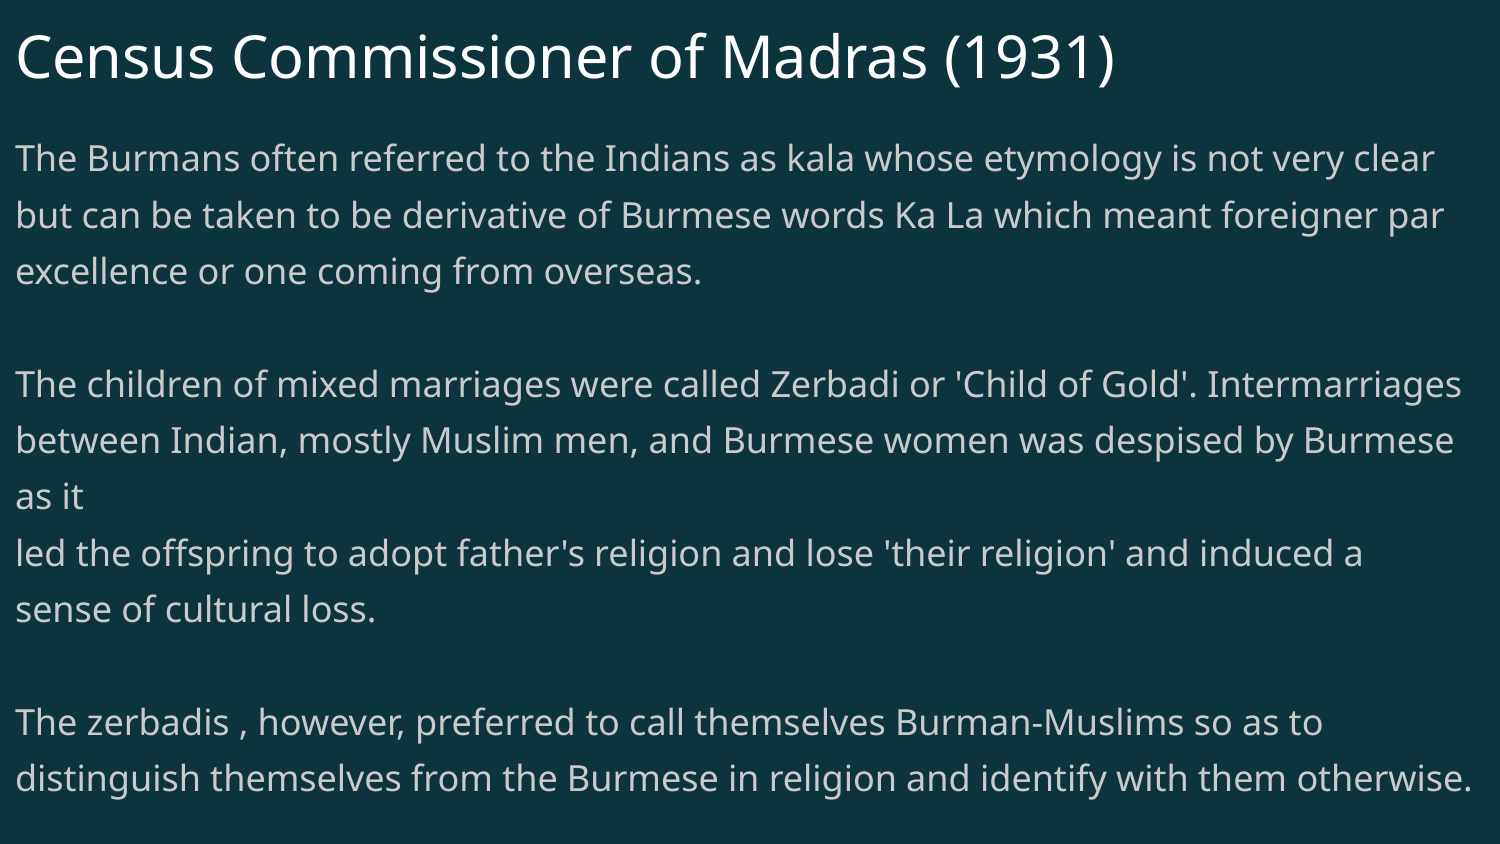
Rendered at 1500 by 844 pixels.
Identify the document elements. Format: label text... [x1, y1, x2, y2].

title Census Commissioner of Madras (1931) [0, 0, 1500, 110]
list The Burmans often referred to the Indians as kala whose etymology is not very clear but can be taken to be derivative of Burmese words Ka La which meant foreigner par excellence or one coming from overseas. The children of mixed marriages were called Zerbadi or 'Child of Gold'. Intermarriages between Indian, mostly Muslim men, and Burmese women was despised by Burmese as it led the offspring to adopt father's religion and lose 'their religion' and induced a sense of cultural loss. The zerbadis , however, preferred to call themselves Burman-Muslims so as to distinguish themselves from the Burmese in religion and identify with them otherwise. [0, 110, 1500, 844]
